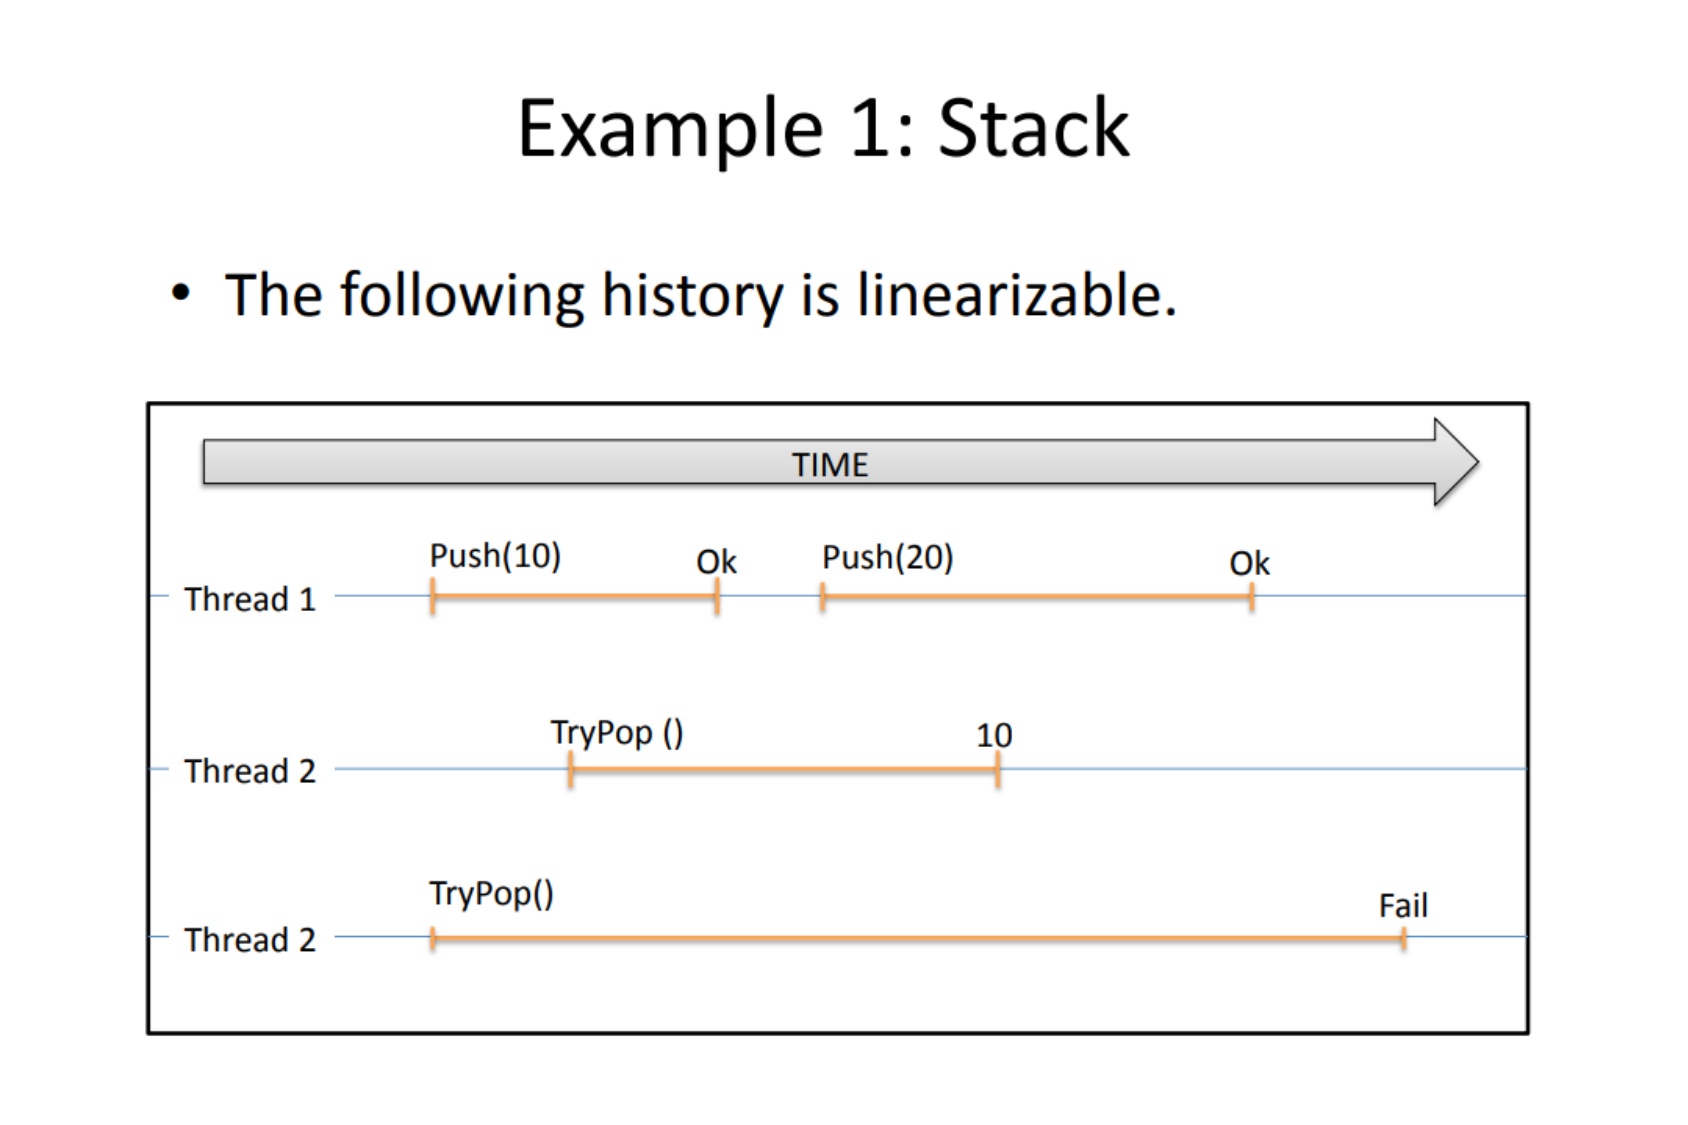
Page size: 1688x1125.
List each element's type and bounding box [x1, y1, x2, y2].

picture [102, 27, 1586, 1098]
